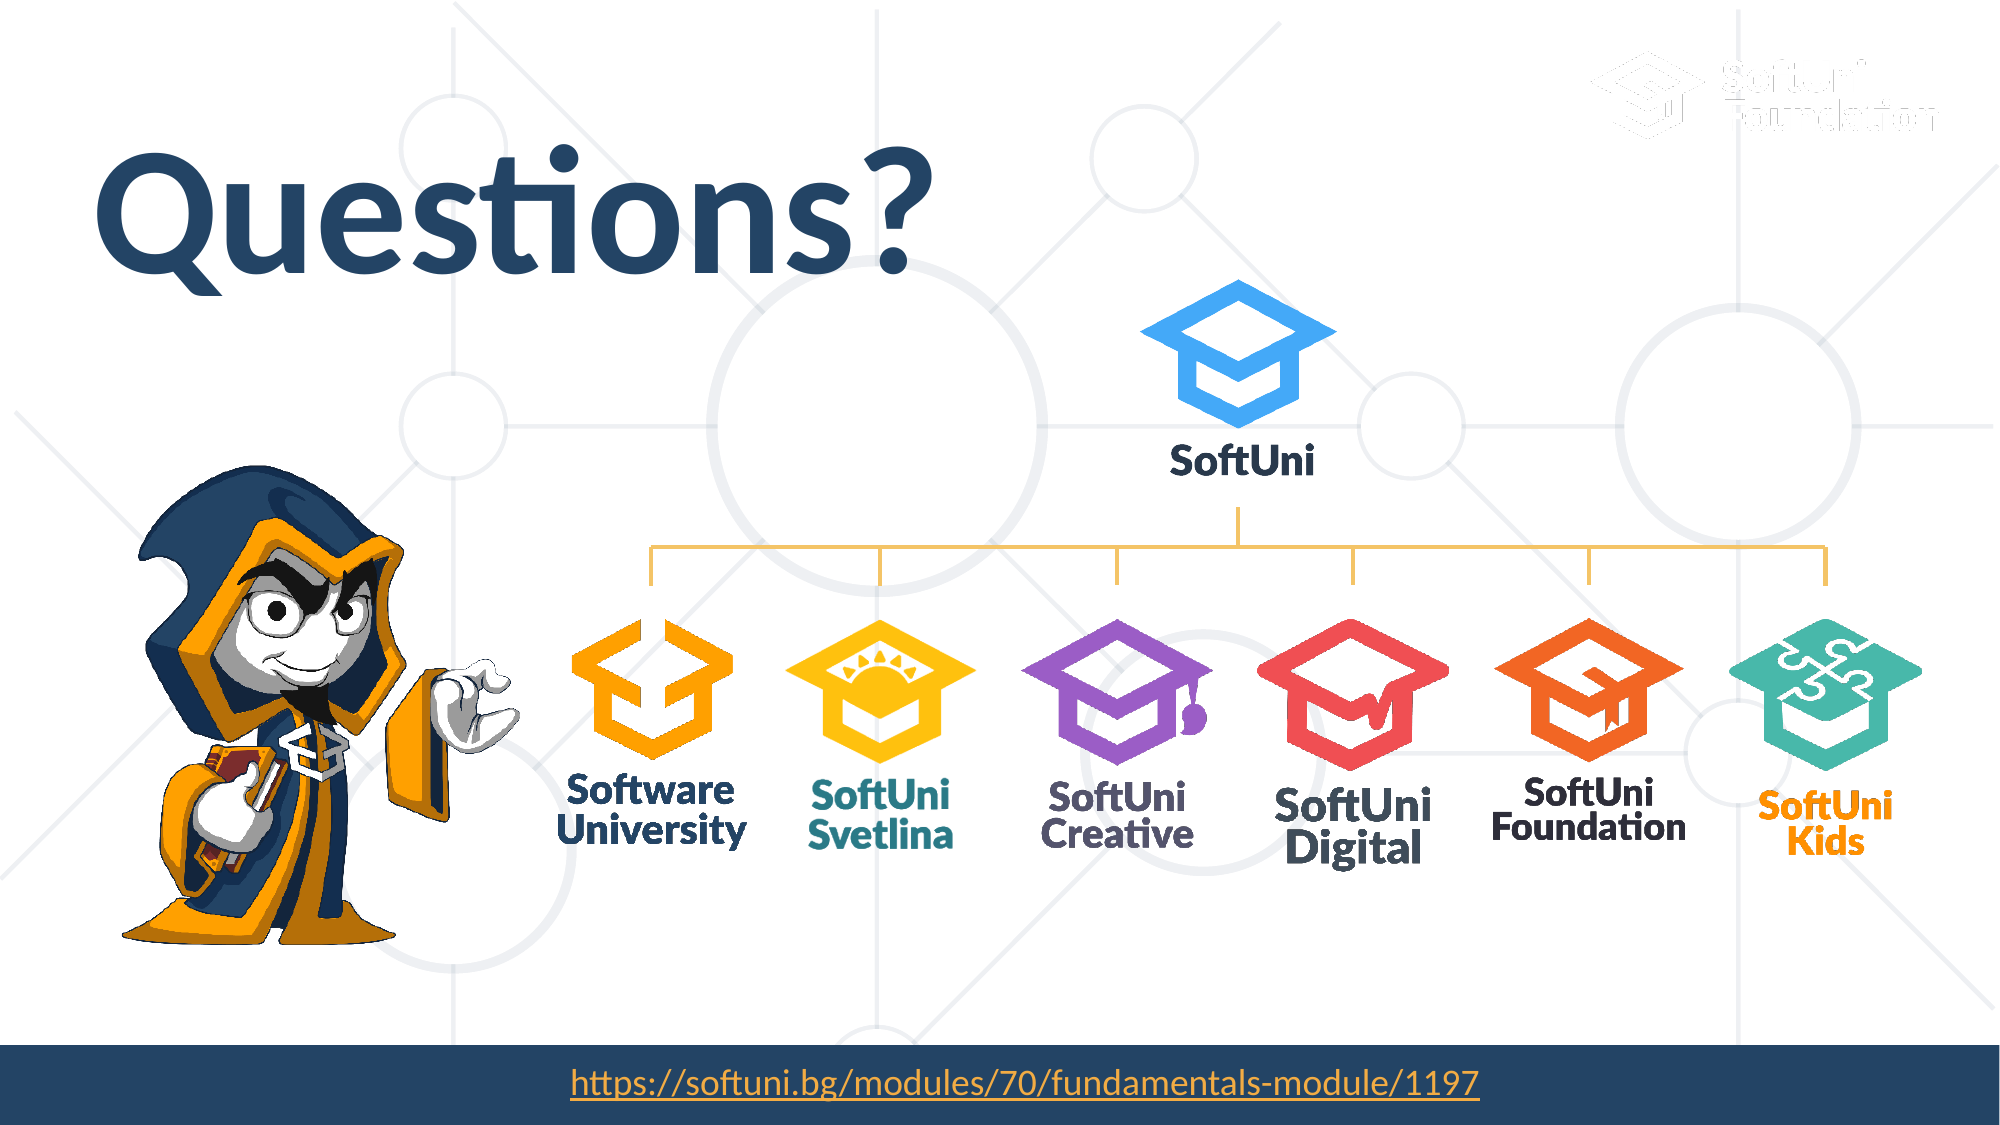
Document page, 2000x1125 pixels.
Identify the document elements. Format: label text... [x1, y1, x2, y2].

list https://softuni.bg/modules/70/fundamentals-module/1197 [0, 1050, 1987, 1110]
picture [1021, 619, 1213, 848]
picture [1257, 619, 1449, 877]
picture [1590, 51, 1939, 139]
picture [1493, 618, 1685, 840]
picture [785, 619, 977, 850]
picture [1729, 619, 1922, 855]
picture [27, 364, 747, 1045]
picture [1139, 279, 1337, 476]
